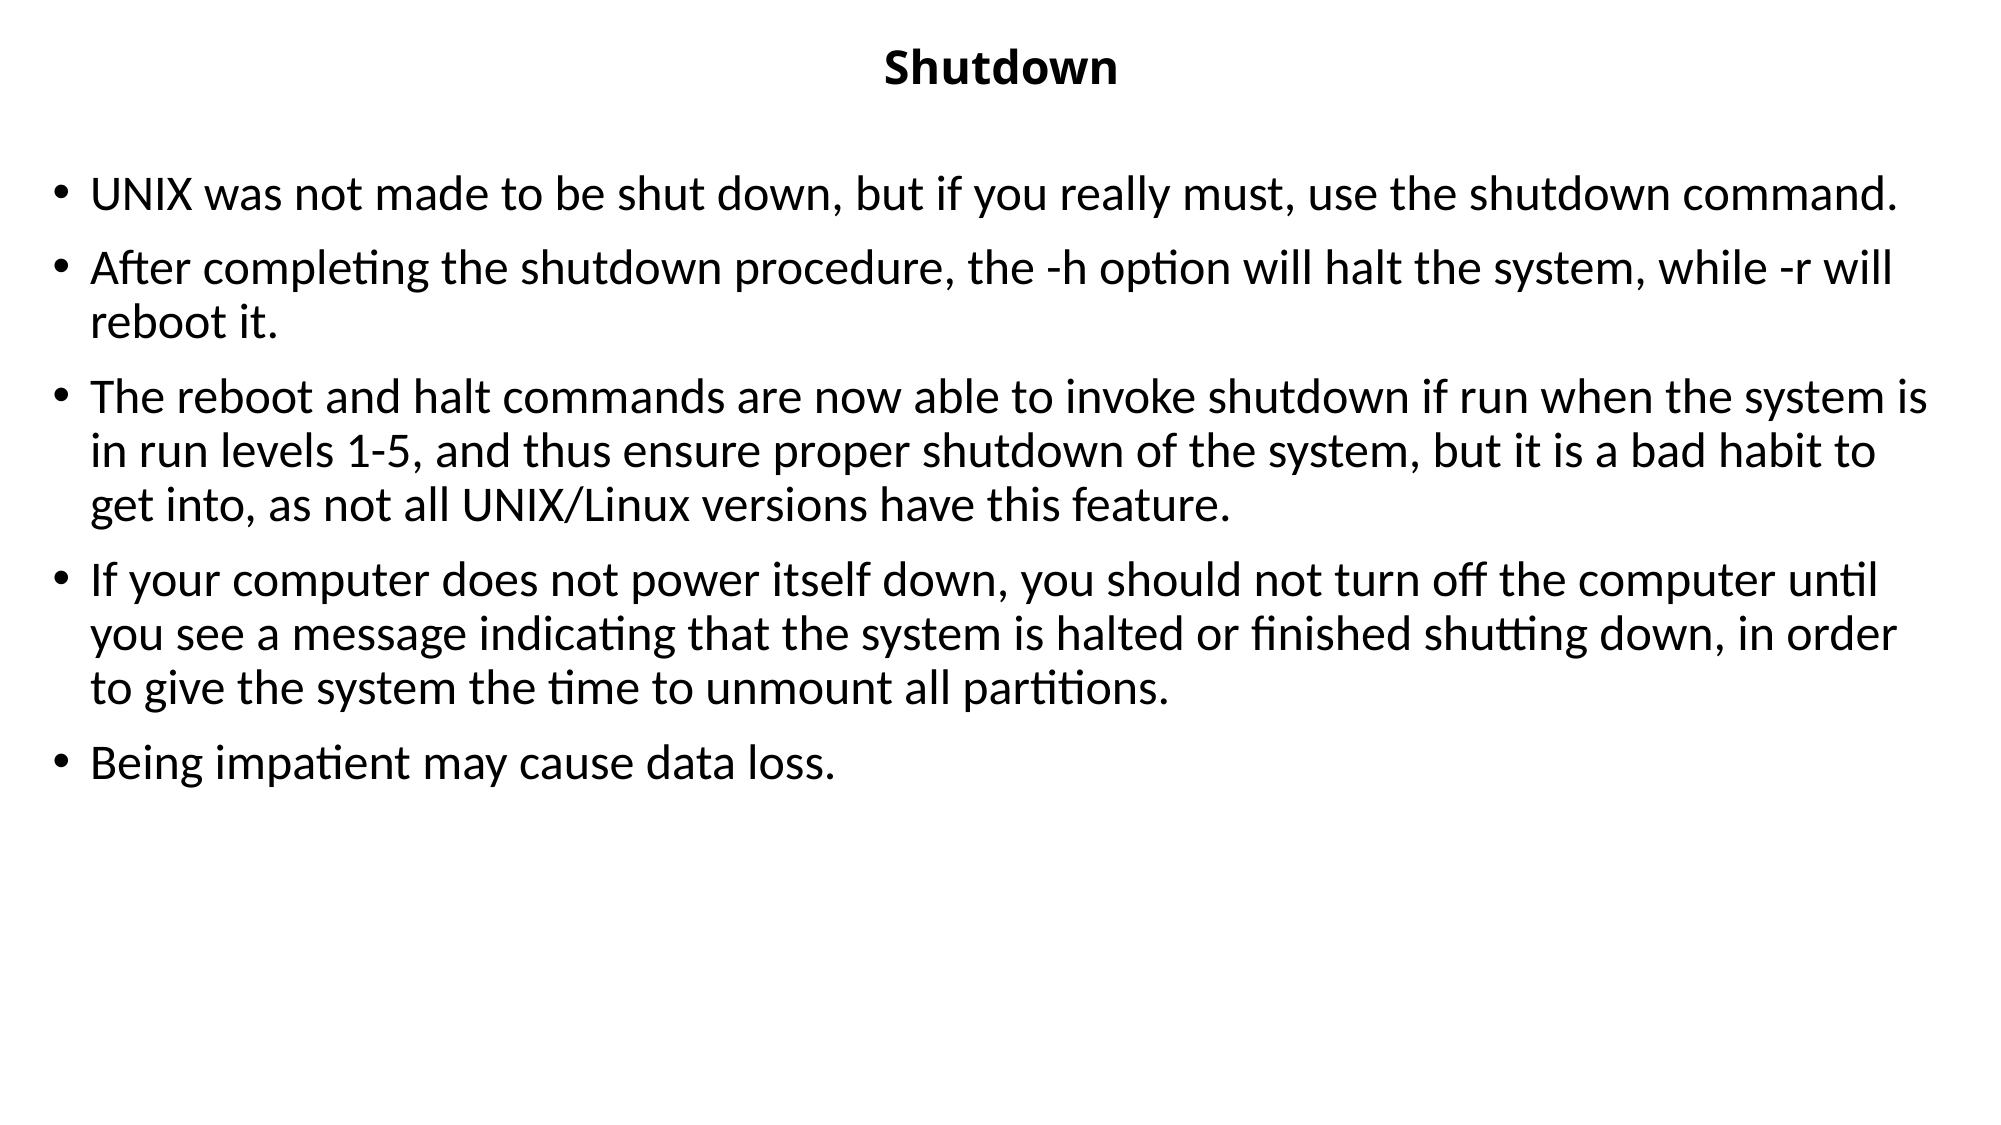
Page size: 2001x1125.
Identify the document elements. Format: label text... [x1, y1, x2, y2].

list UNIX was not made to be shut down, but if you really must, use the shutdown command. After completing the shutdown procedure, the -h option will halt the system, while -r will reboot it. The reboot and halt commands are now able to invoke shutdown if run when the system is in run levels 1-5, and thus ensure proper shutdown of the system, but it is a bad habit to get into, as not all UNIX/Linux versions have this feature. If your computer does not power itself down, you should not turn off the computer until you see a message indicating that the system is halted or finished shutting down, in order to give the system the time to unmount all partitions. Being impatient may cause data loss. [37, 159, 1967, 1102]
title Shutdown [514, 35, 1489, 159]
